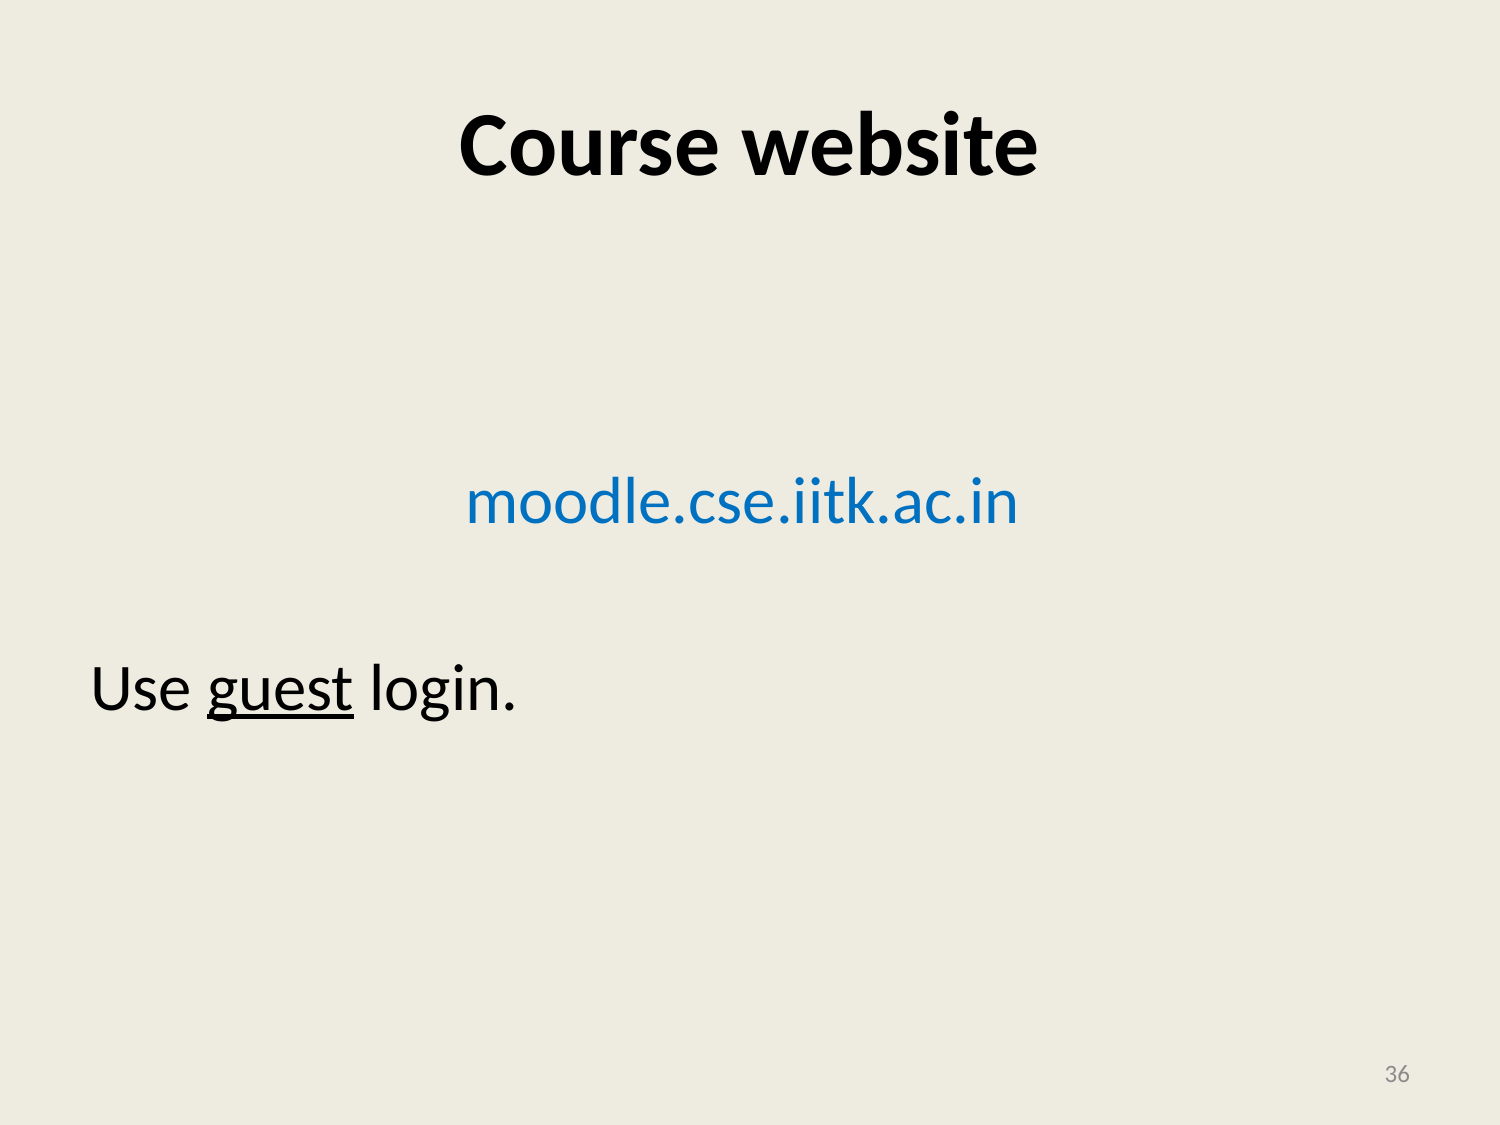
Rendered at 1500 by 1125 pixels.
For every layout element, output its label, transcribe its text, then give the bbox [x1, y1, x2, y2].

list moodle.cse.iitk.ac.in Use guest login. [75, 262, 1425, 1005]
title Course website [75, 45, 1425, 233]
slide_number 36 [1074, 1042, 1425, 1103]
